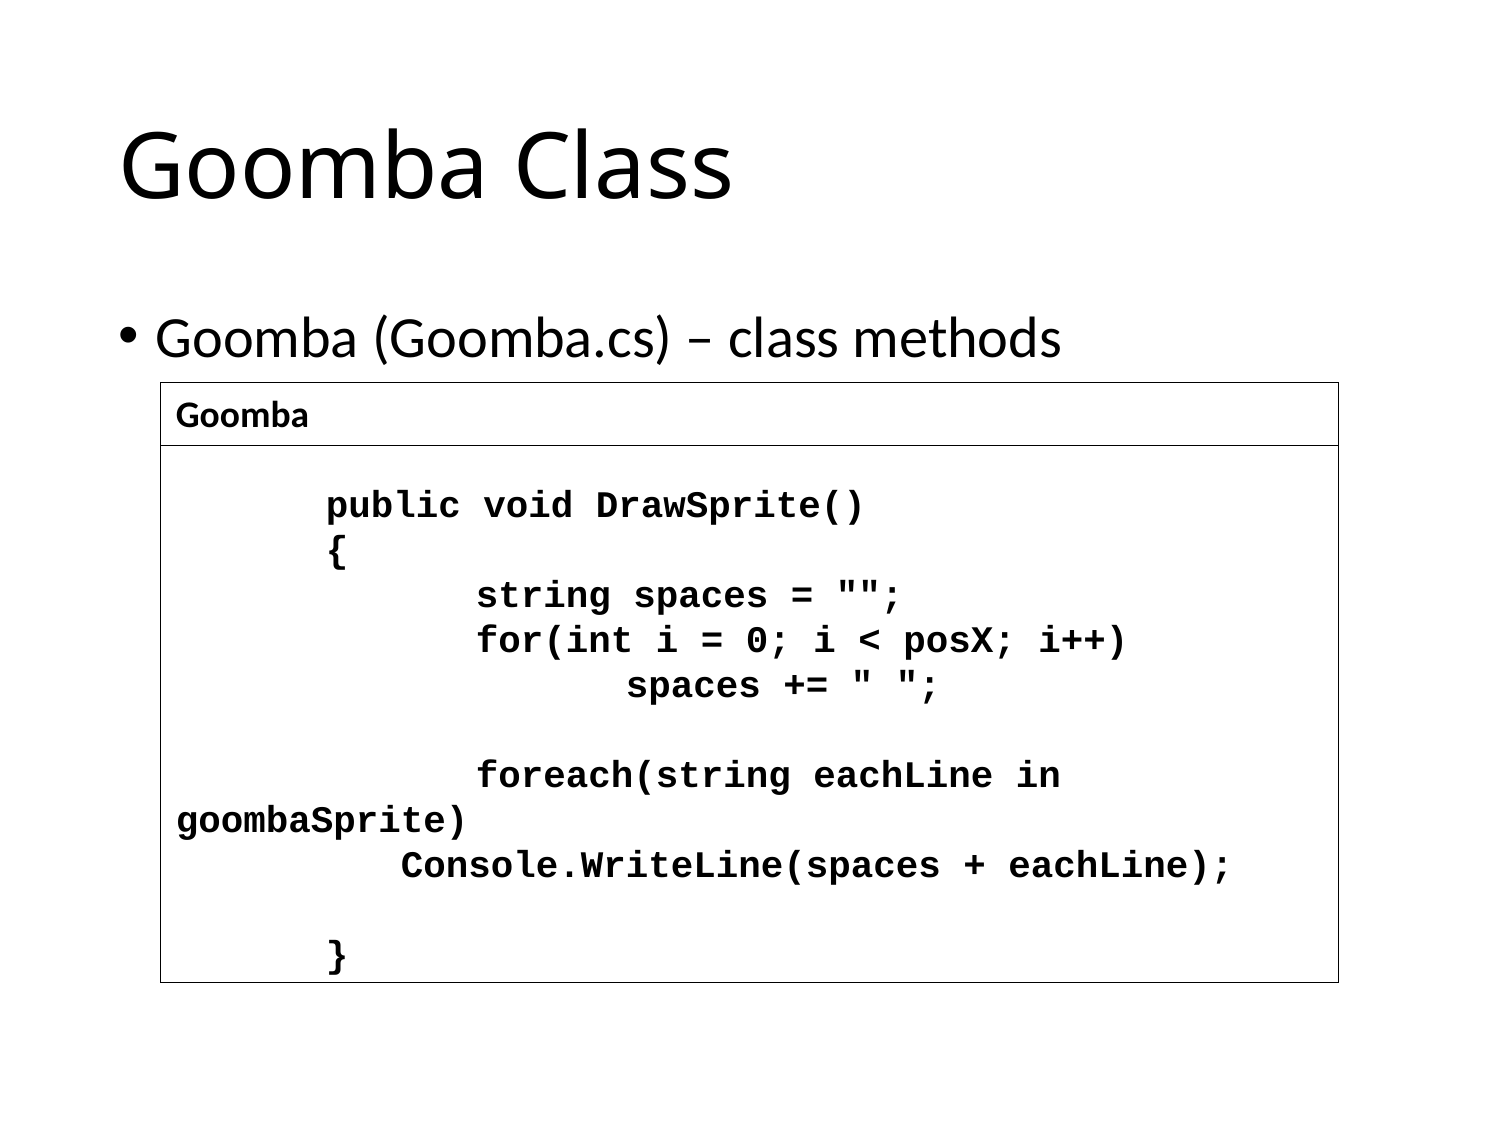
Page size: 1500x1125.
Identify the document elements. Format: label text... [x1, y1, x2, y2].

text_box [160, 382, 1339, 944]
list Goomba (Goomba.cs) – class methods [103, 299, 1397, 1014]
title Goomba Class [103, 59, 1397, 278]
